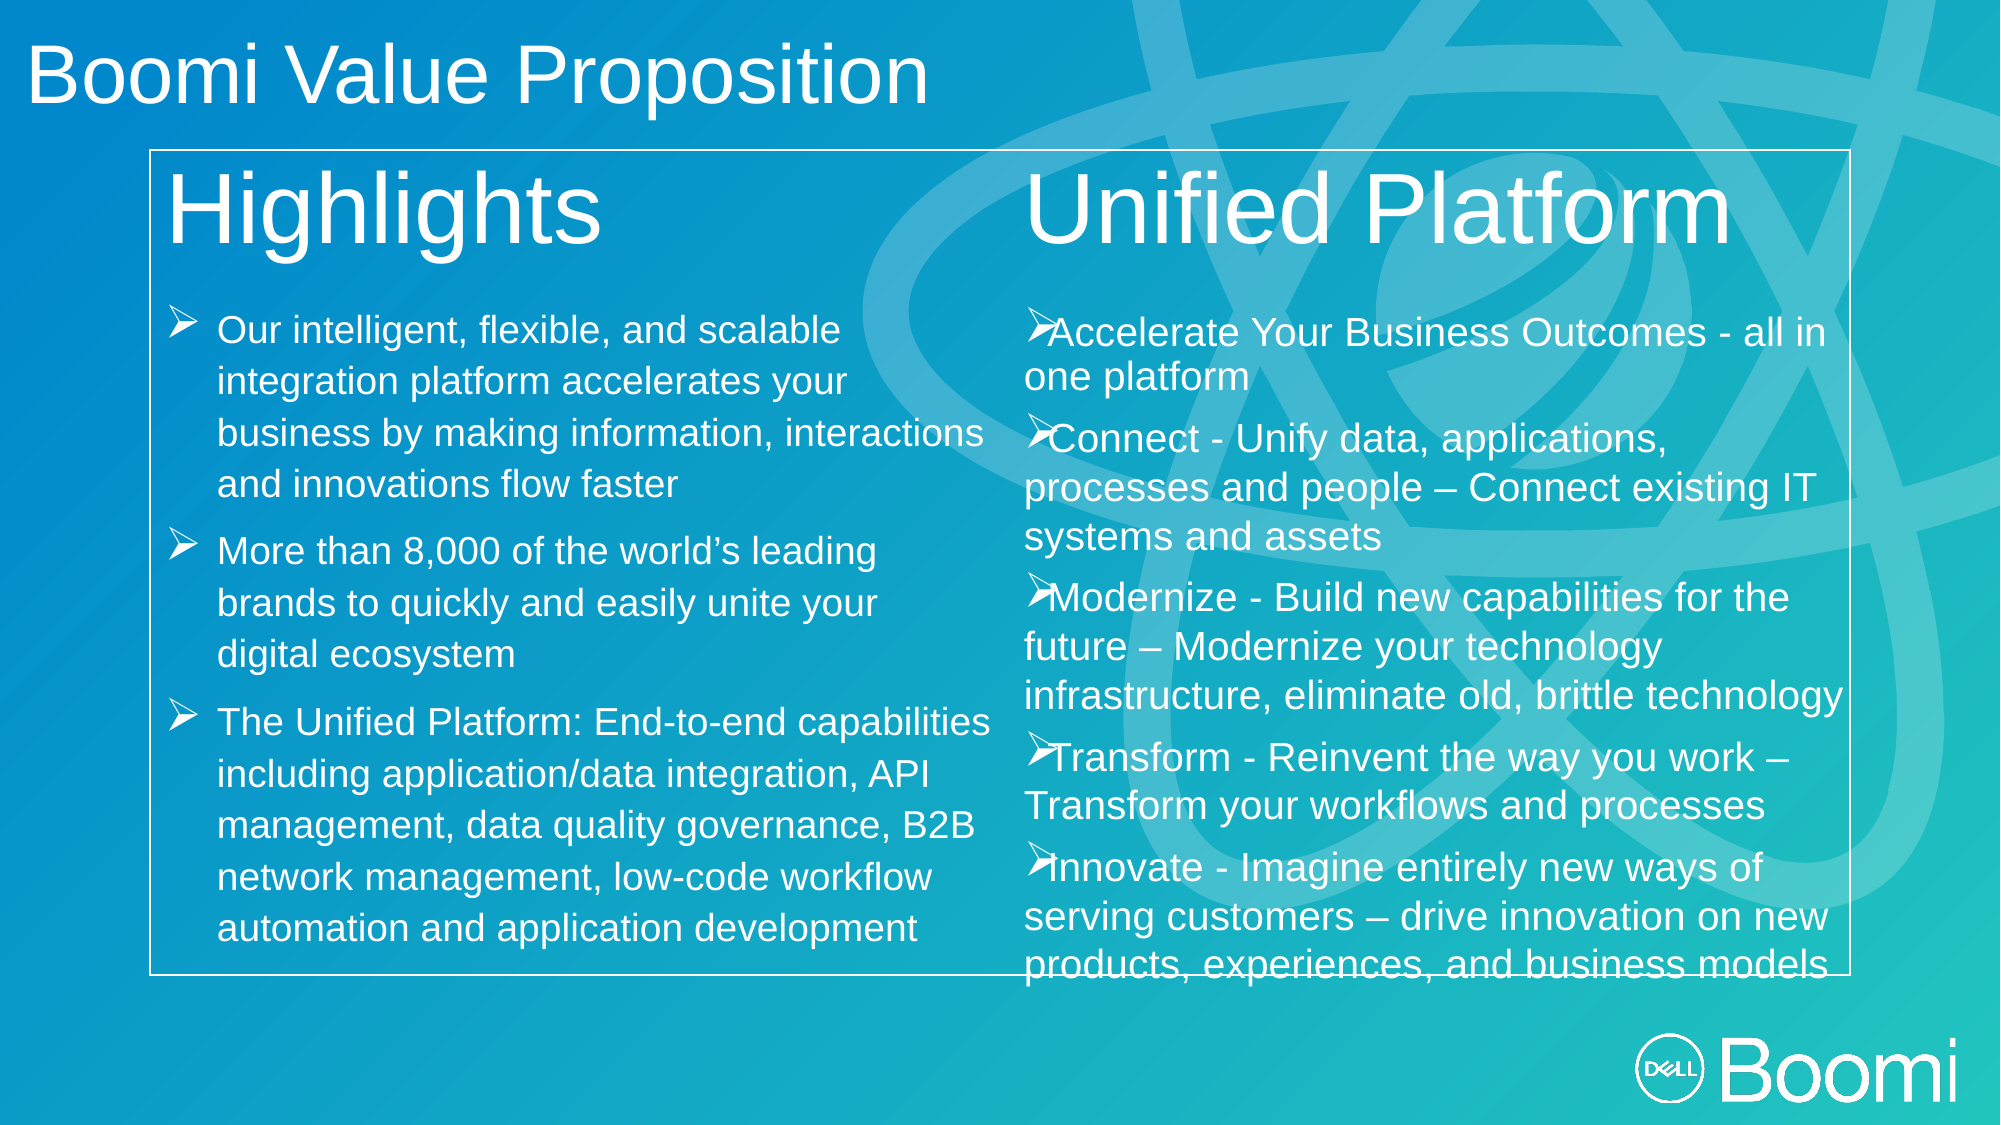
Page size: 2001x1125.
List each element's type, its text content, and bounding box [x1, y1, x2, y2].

text_box Highlights [165, 145, 679, 265]
text_box Unified Platform [1023, 145, 1835, 265]
list Our intelligent, flexible, and scalable integration platform accelerates your business by making information, interactions and innovations flow faster More than 8,000 of the world’s leading brands to quickly and easily unite your digital ecosystem The Unified Platform: End-to-end capabilities including application/data integration, API management, data quality governance, B2B network management, low-code workflow automation and application development [165, 299, 992, 967]
text_box Boomi Value Proposition [25, 11, 957, 122]
list Accelerate Your Business Outcomes - all in one platform Connect - Unify data, applications, processes and people – Connect existing IT systems and assets Modernize - Build new capabilities for the future – Modernize your technology infrastructure, eliminate old, brittle technology Transform - Reinvent the way you work – Transform your workflows and processes Innovate - Imagine entirely new ways of serving customers – drive innovation on new products, experiences, and business models [1023, 299, 1848, 987]
